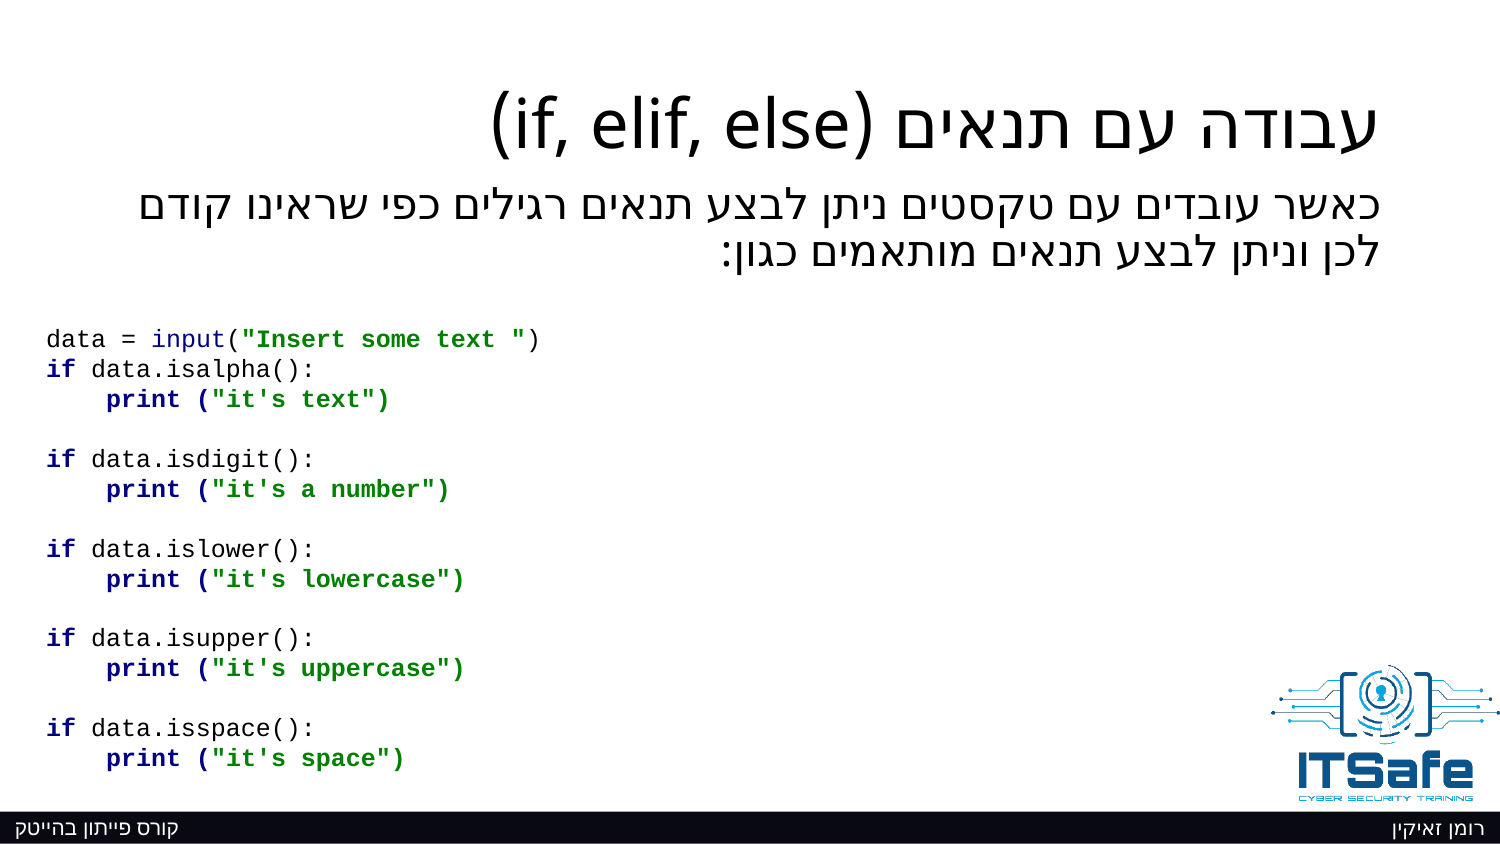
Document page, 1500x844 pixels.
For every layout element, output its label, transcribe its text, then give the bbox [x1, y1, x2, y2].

list כאשר עובדים עם טקסטים ניתן לבצע תנאים רגילים כפי שראינו קודם לכן וניתן לבצע תנאים מותאמים כגון: [103, 173, 1397, 801]
text_box data = input("Insert some text ") if data.isalpha(): print ("it's text") if data.isdigit(): print ("it's a number") if data.islower(): print ("it's lowercase") if data.isupper(): print ("it's uppercase") if data.isspace(): print ("it's space") [31, 315, 557, 779]
picture [1397, 665, 1500, 801]
title עבודה עם תנאים (if, elif, else) [103, 44, 1397, 173]
